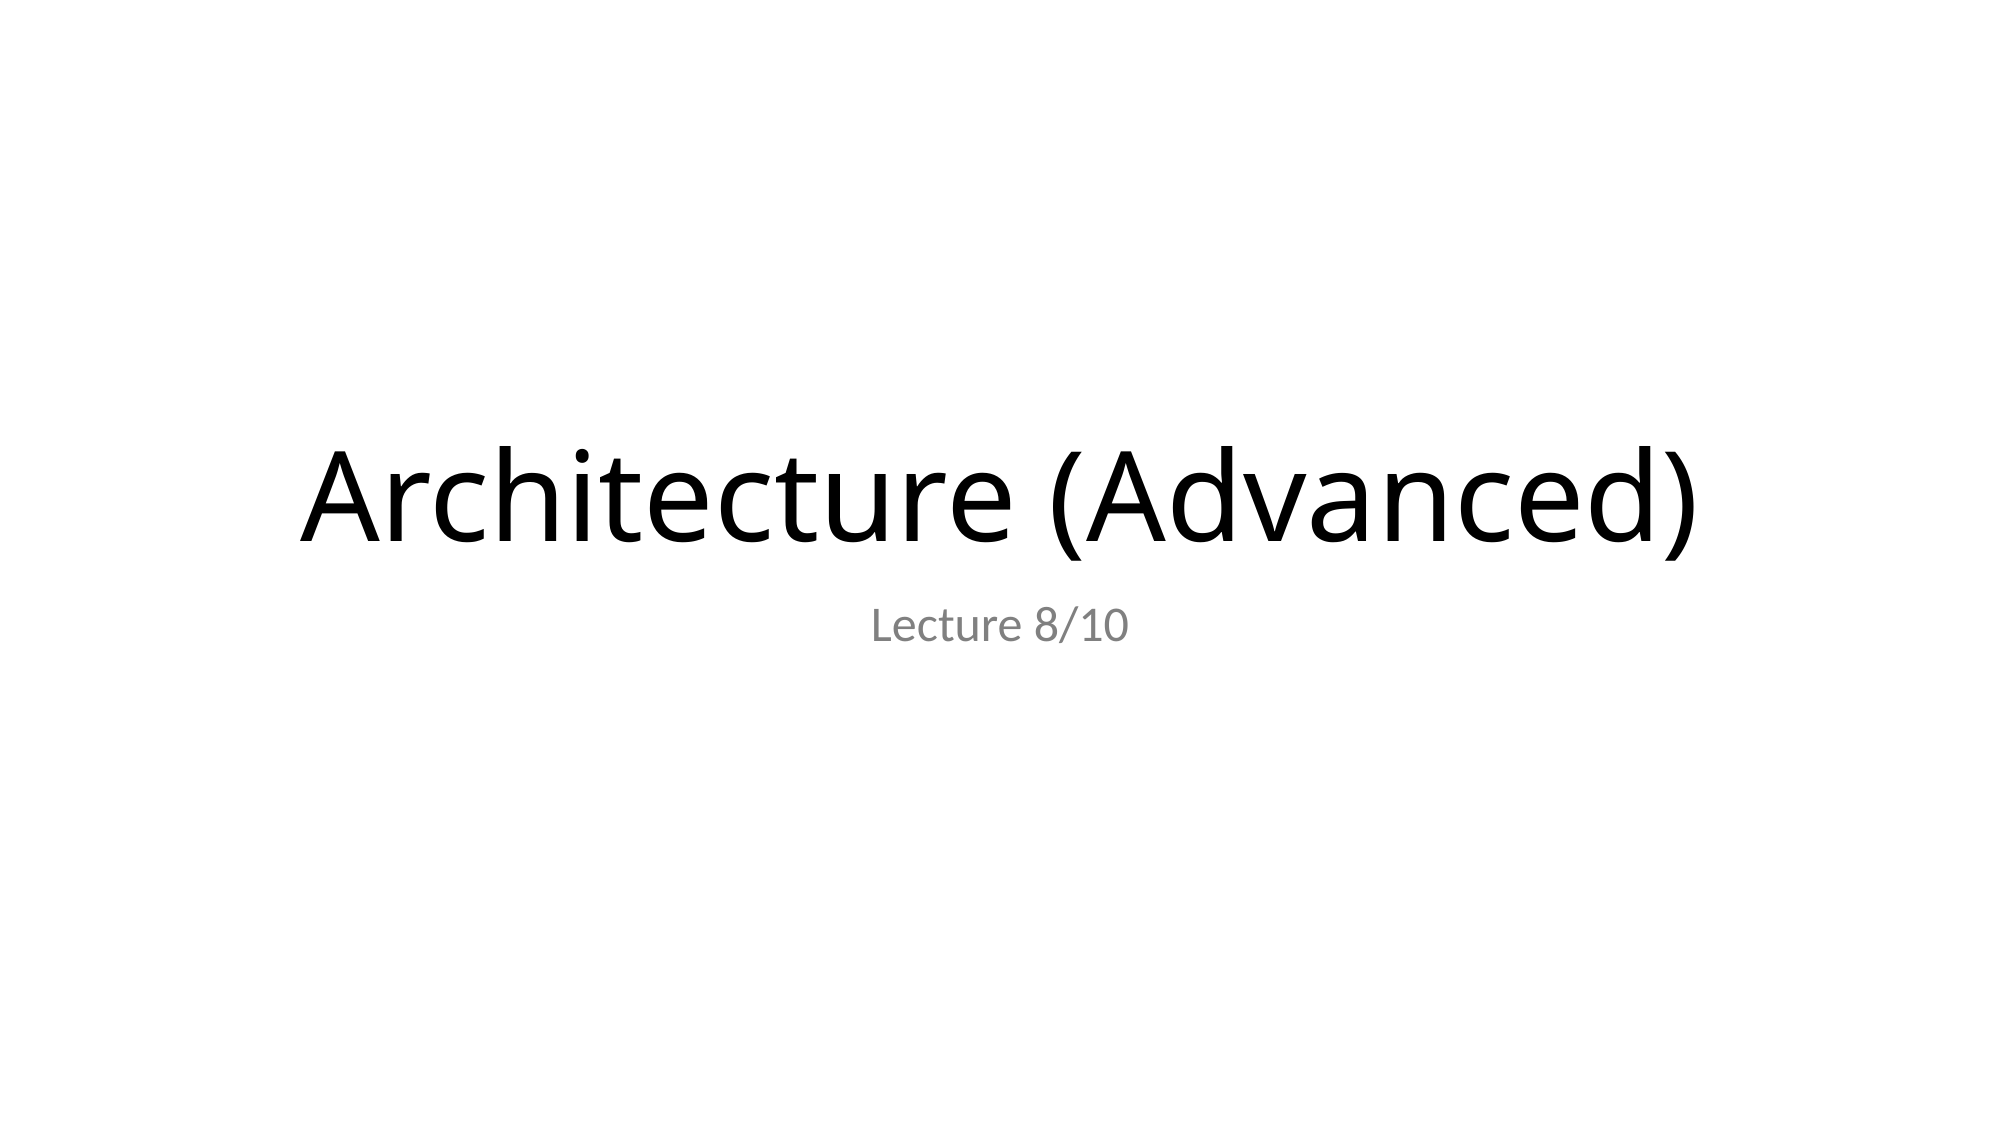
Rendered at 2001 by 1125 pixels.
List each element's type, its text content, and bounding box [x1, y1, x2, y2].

title Architecture (Advanced) [249, 184, 1750, 576]
subtitle Lecture 8/10 [249, 590, 1750, 863]
